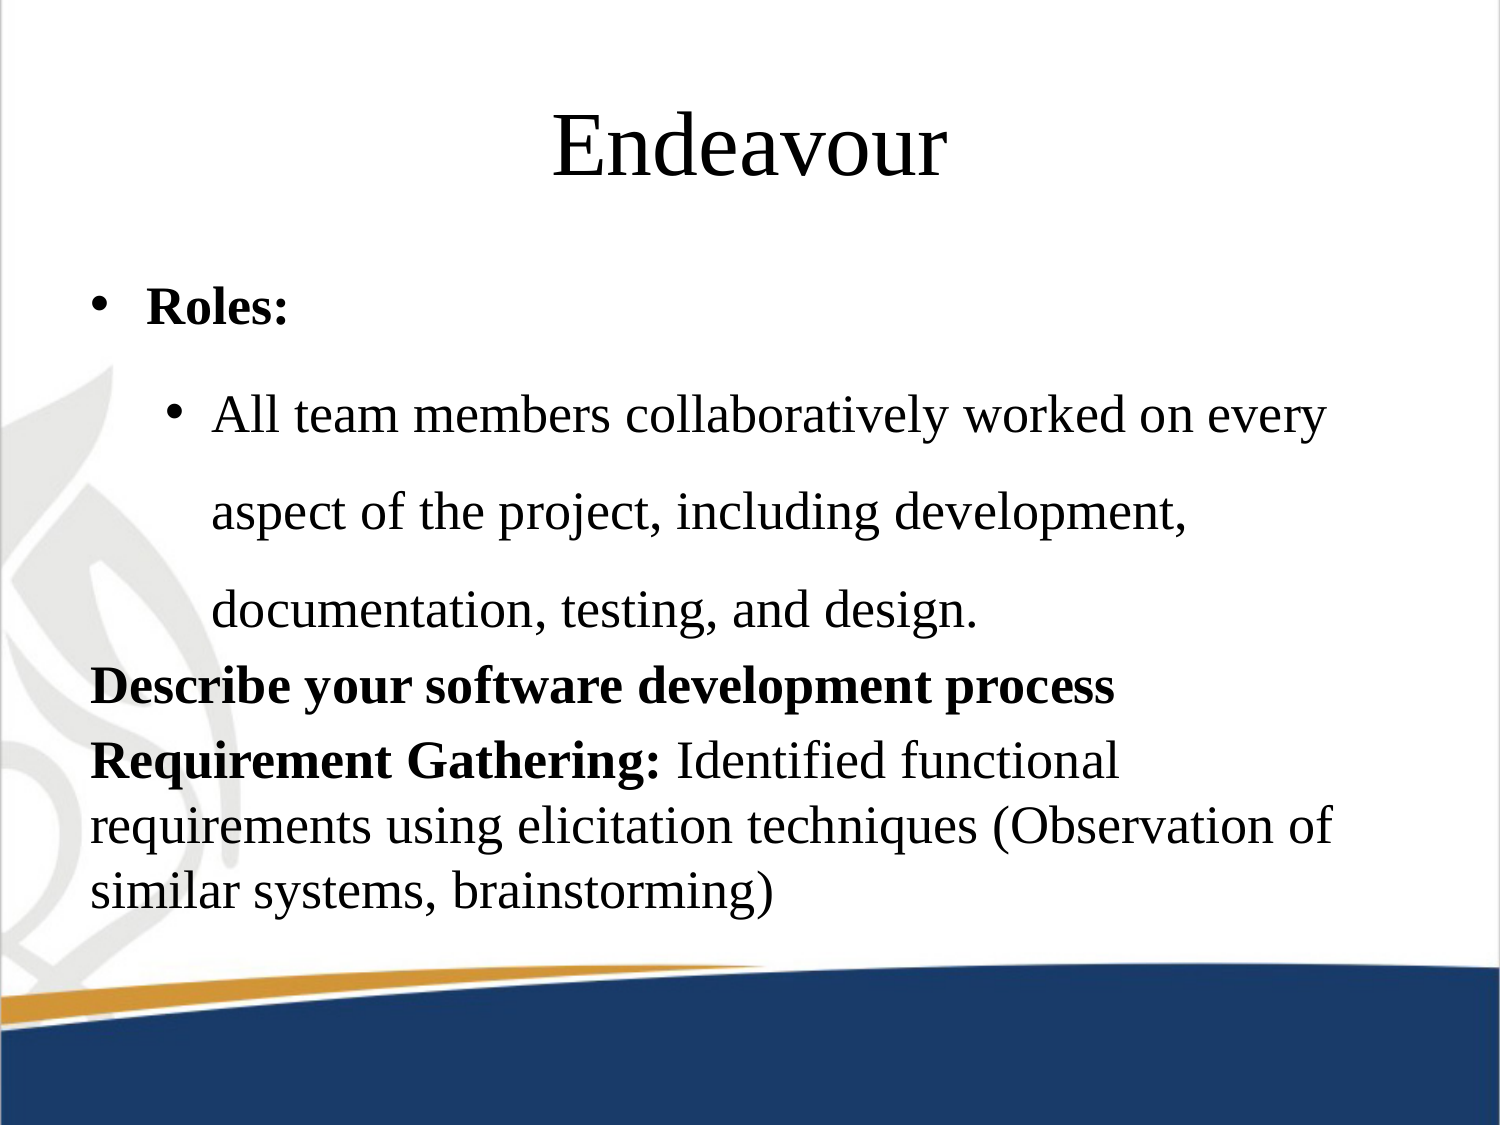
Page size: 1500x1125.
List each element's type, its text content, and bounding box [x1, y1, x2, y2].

title Endeavour [75, 45, 1425, 233]
picture [0, 0, 1500, 1125]
list Roles: All team members collaboratively worked on every aspect of the project, including development, documentation, testing, and design. Describe your software development process Requirement Gathering: Identified functional requirements using elicitation techniques (Observation of similar systems, brainstorming) [75, 262, 1425, 1005]
